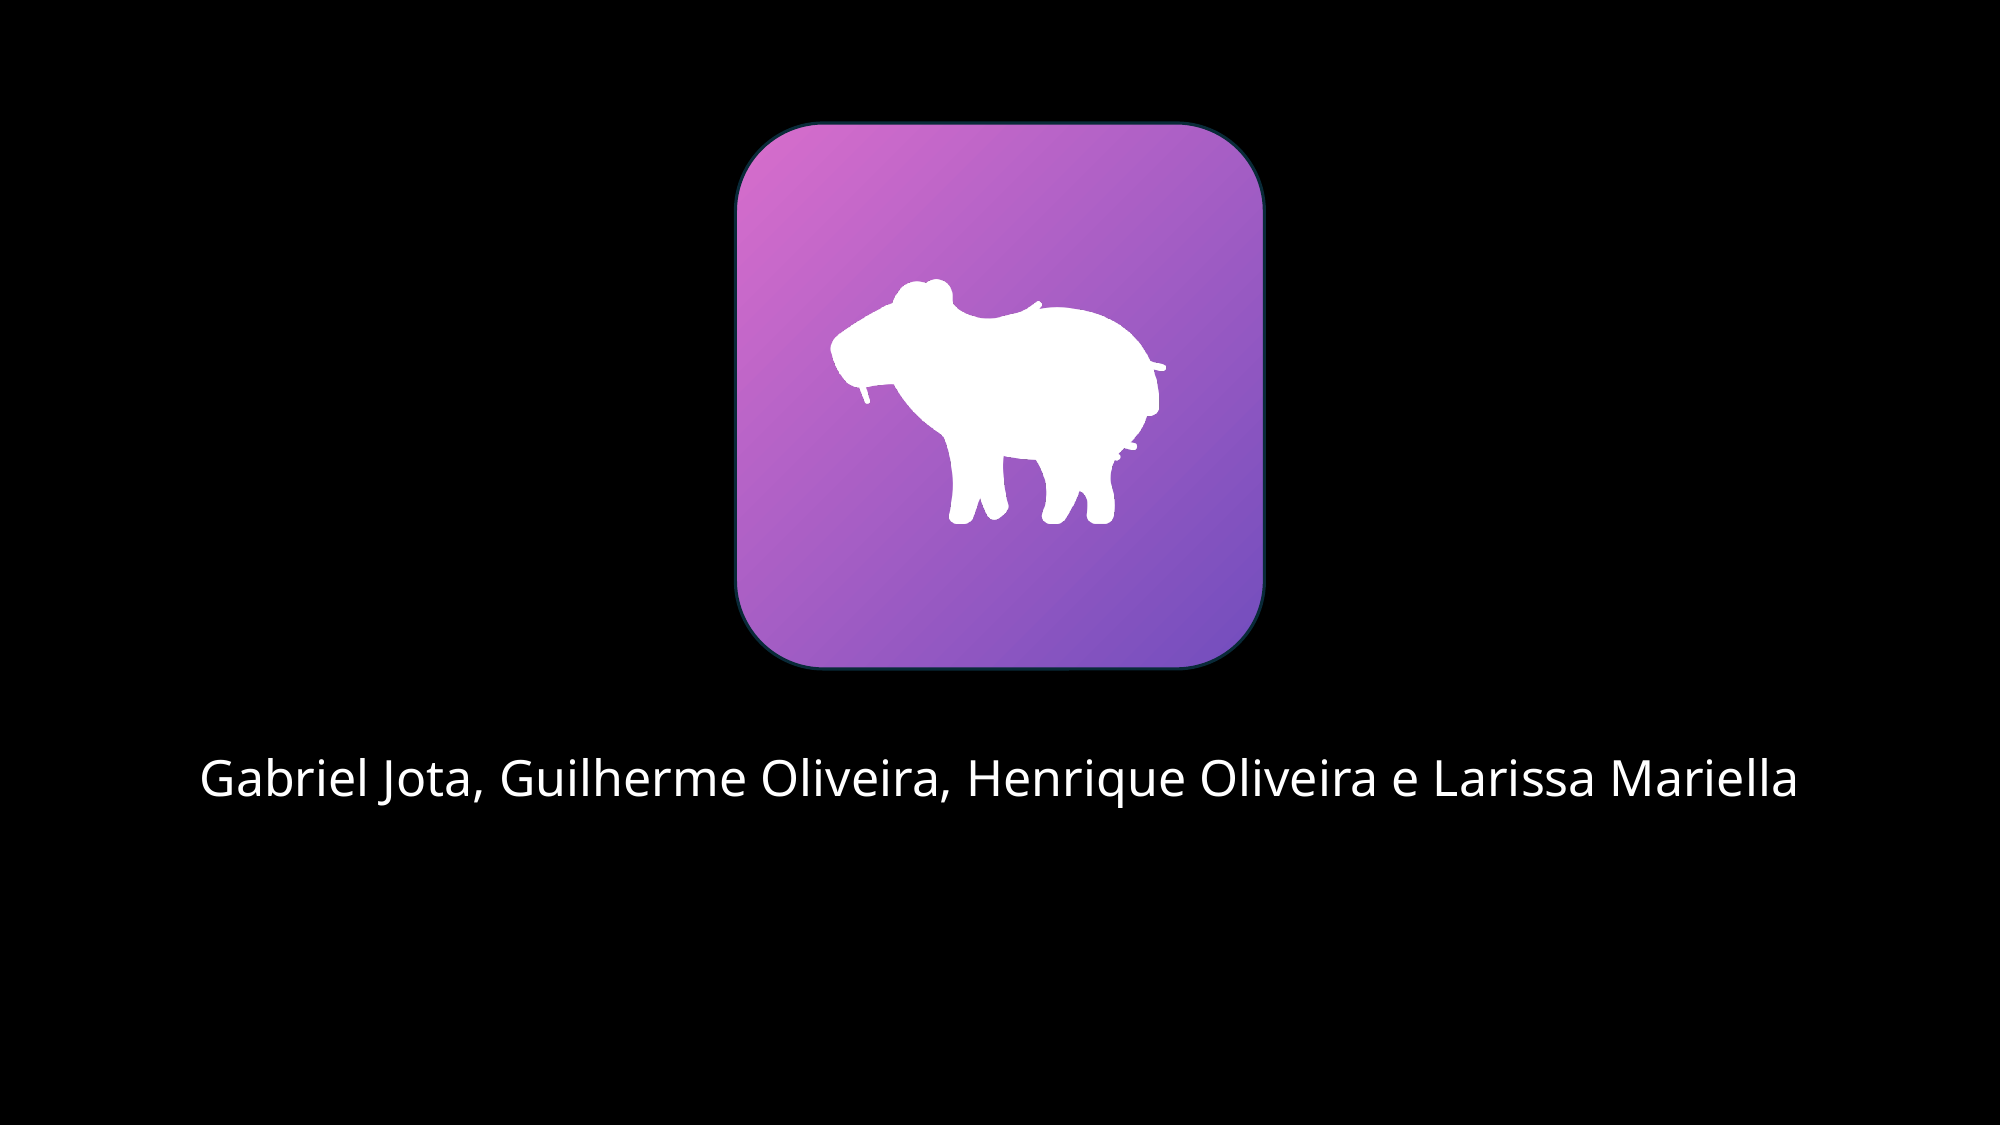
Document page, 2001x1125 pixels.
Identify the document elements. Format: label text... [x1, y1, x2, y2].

text_box [733, 121, 1266, 671]
picture [820, 223, 1176, 578]
subtitle Gabriel Jota, Guilherme Oliveira, Henrique Oliveira e Larissa Mariella [158, 745, 1842, 1017]
